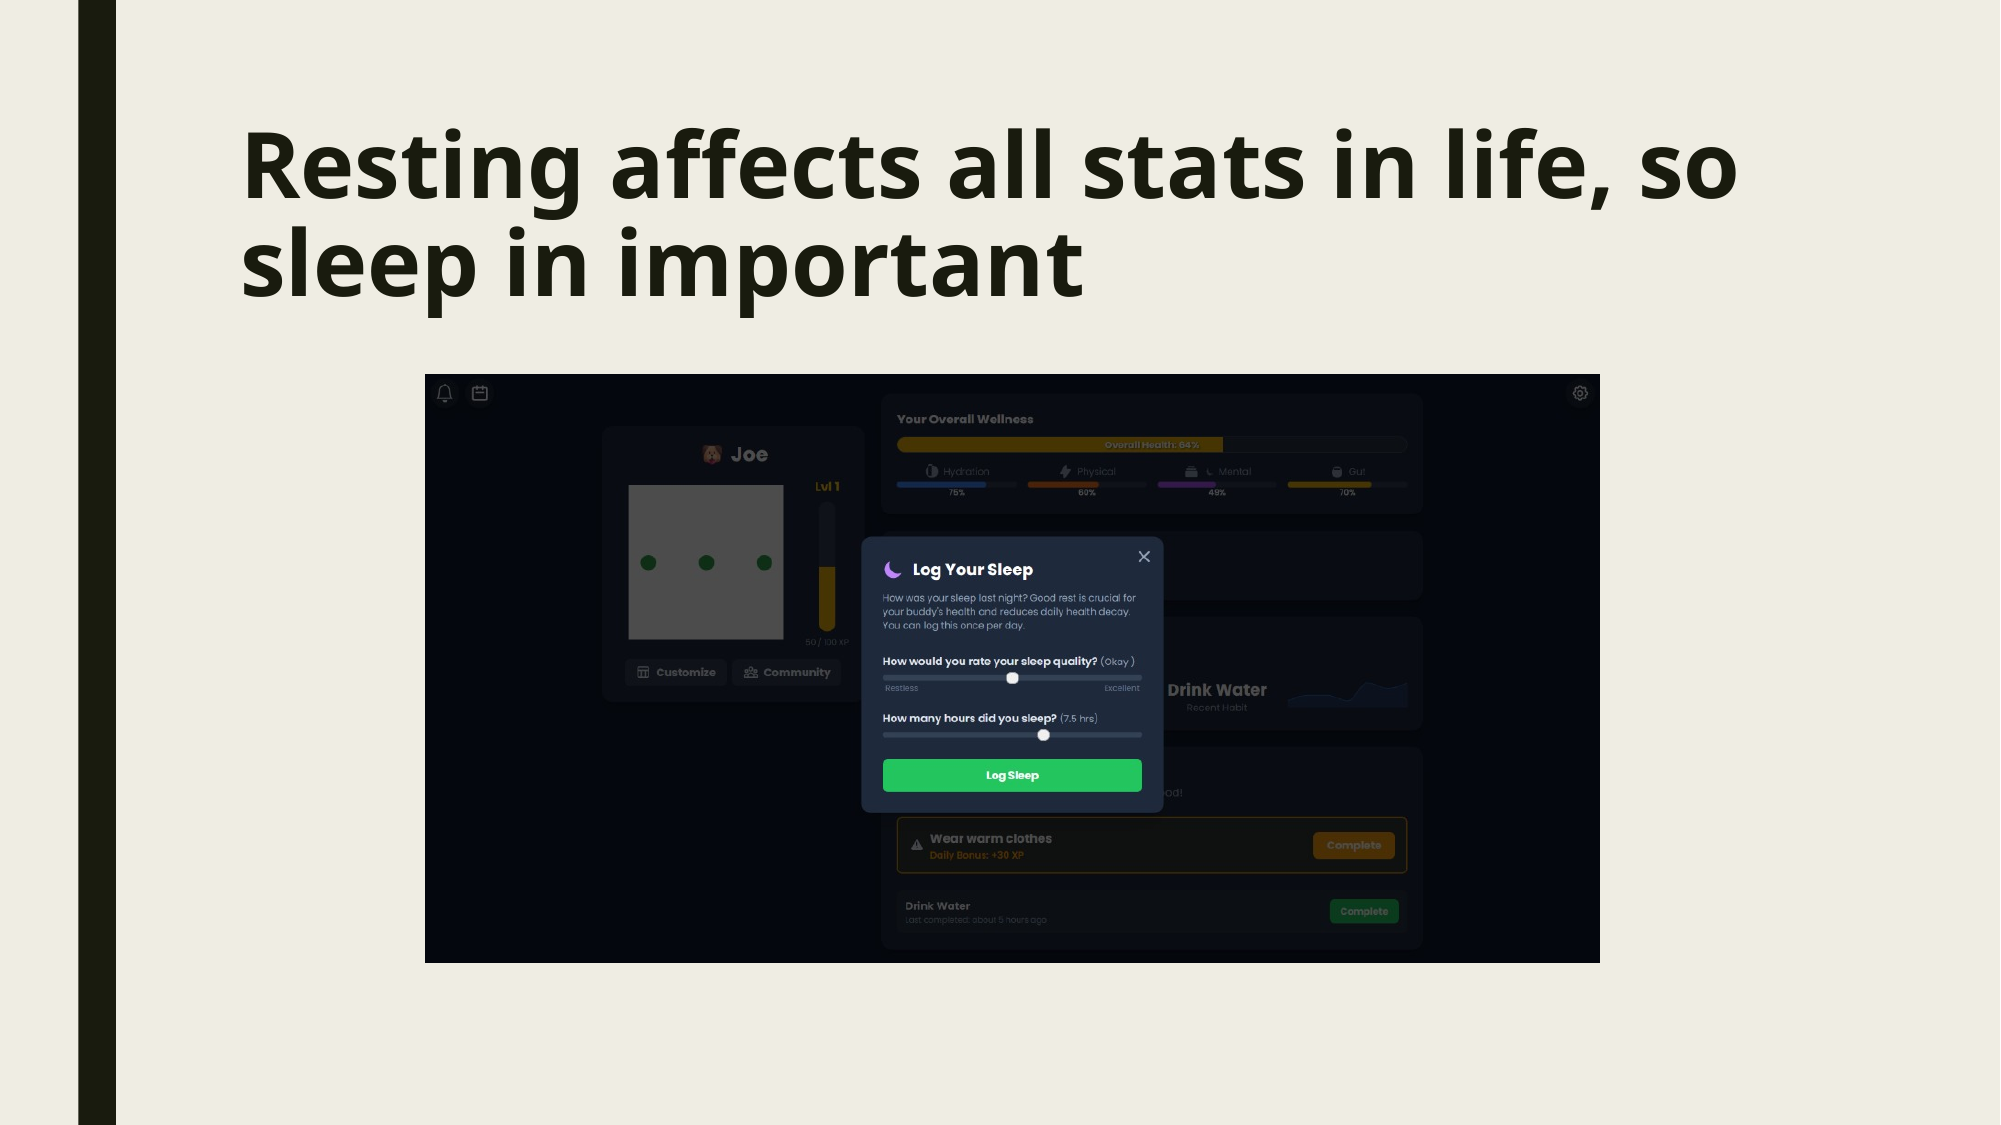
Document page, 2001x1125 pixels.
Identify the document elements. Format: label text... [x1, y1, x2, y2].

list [424, 374, 1601, 963]
title Resting affects all stats in life, so sleep in important [225, 112, 1800, 357]
